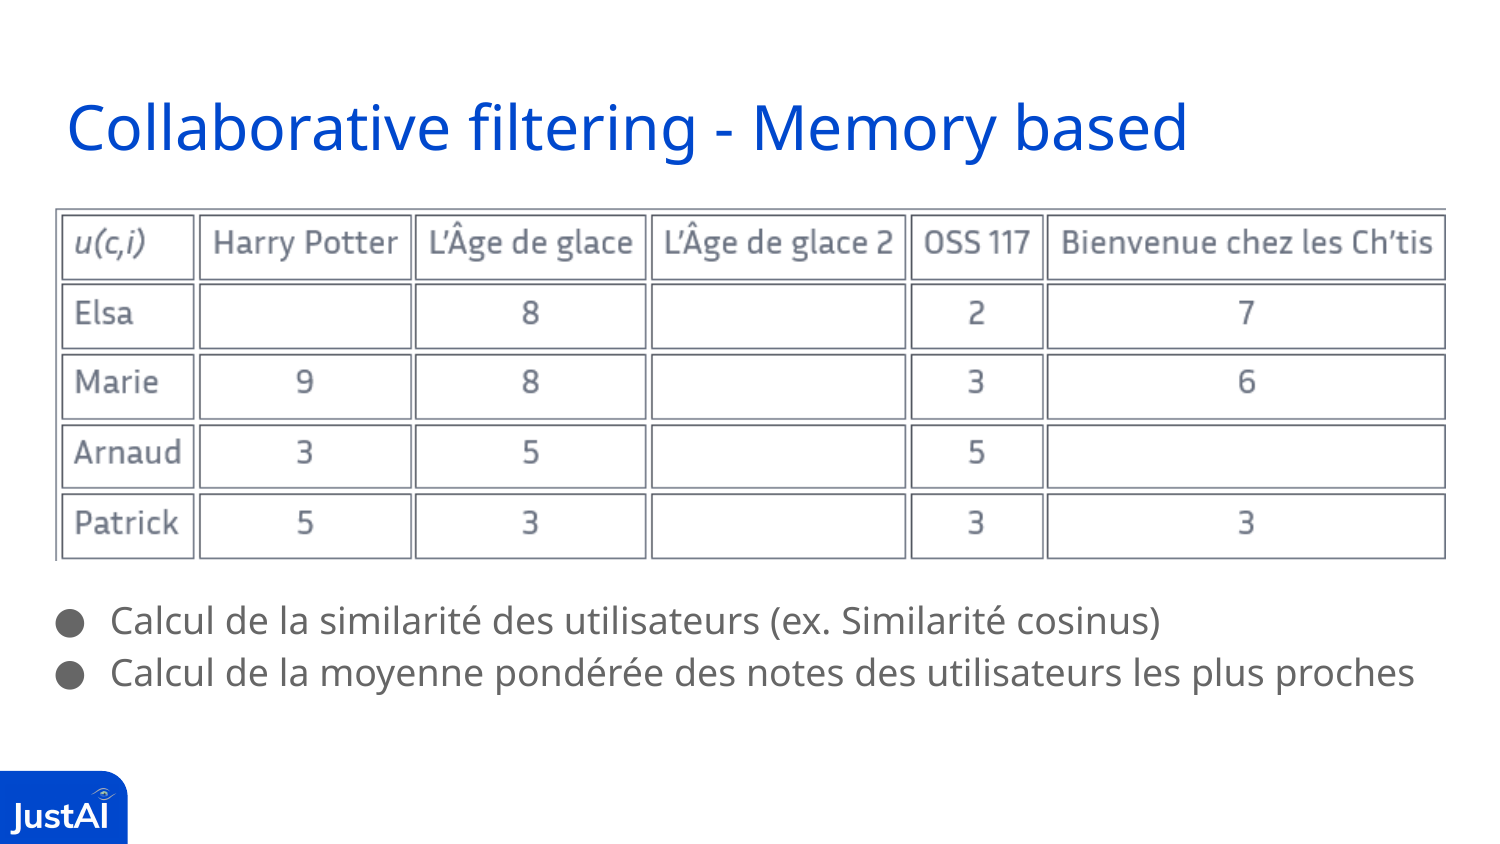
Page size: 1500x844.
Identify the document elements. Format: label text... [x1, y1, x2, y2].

picture [5, 784, 119, 838]
title Collaborative filtering - Memory based [51, 72, 1449, 167]
picture [54, 207, 1446, 562]
text_box Calcul de la similarité des utilisateurs (ex. Similarité cosinus) Calcul de la moyenne pondérée des notes des utilisateurs les plus proches [19, 530, 1467, 777]
